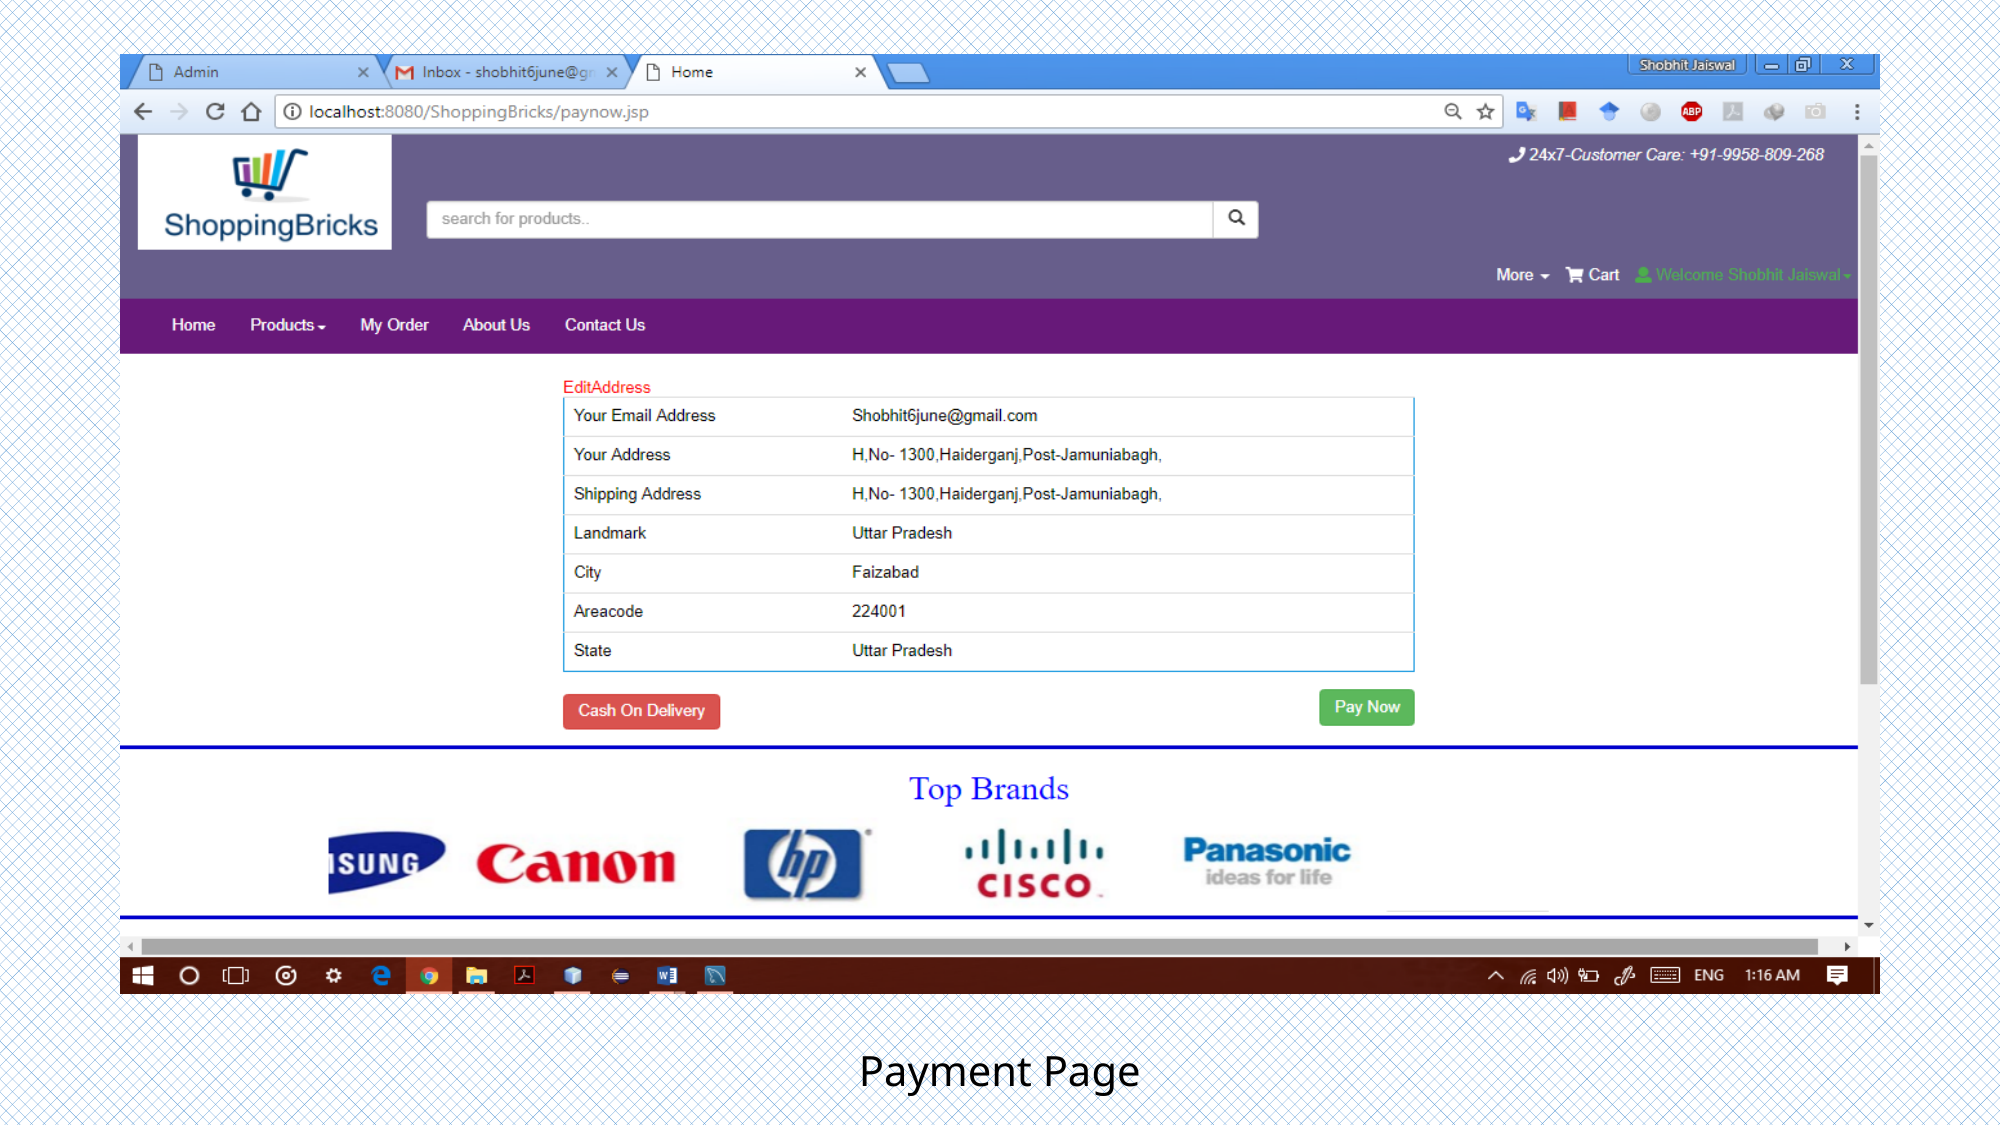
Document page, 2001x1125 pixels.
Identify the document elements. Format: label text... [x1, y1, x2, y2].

text_box Payment Page [844, 1037, 1156, 1103]
picture [120, 54, 1880, 994]
